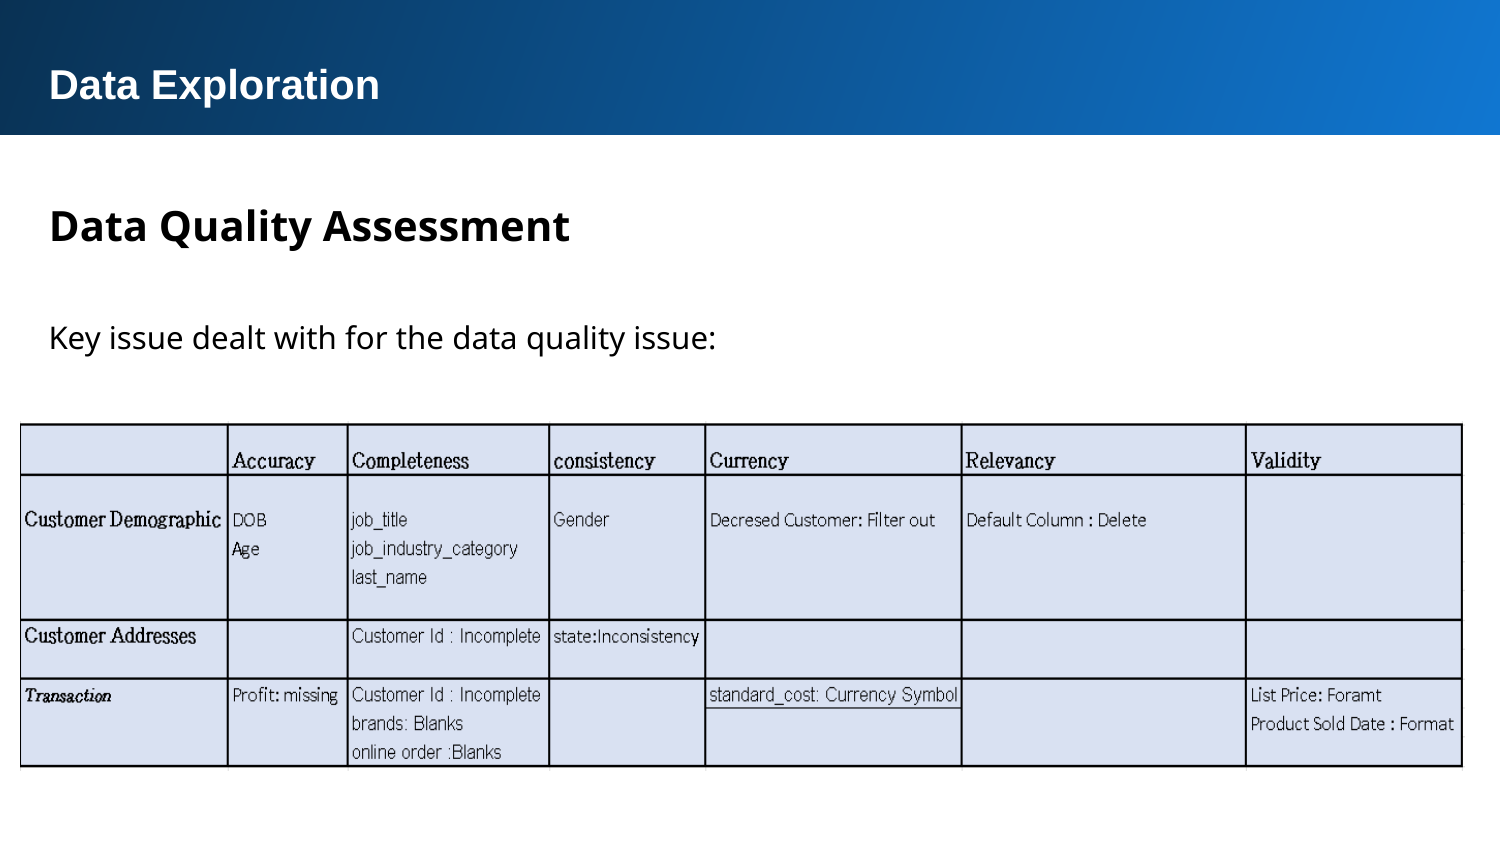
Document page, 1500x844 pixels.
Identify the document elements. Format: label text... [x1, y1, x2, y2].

text_box [0, 0, 1500, 135]
text_box Data Quality Assessment [33, 177, 1439, 266]
text_box Data Exploration [33, 43, 1439, 124]
text_box Key issue dealt with for the data quality issue: [33, 297, 750, 371]
picture [20, 421, 1465, 771]
